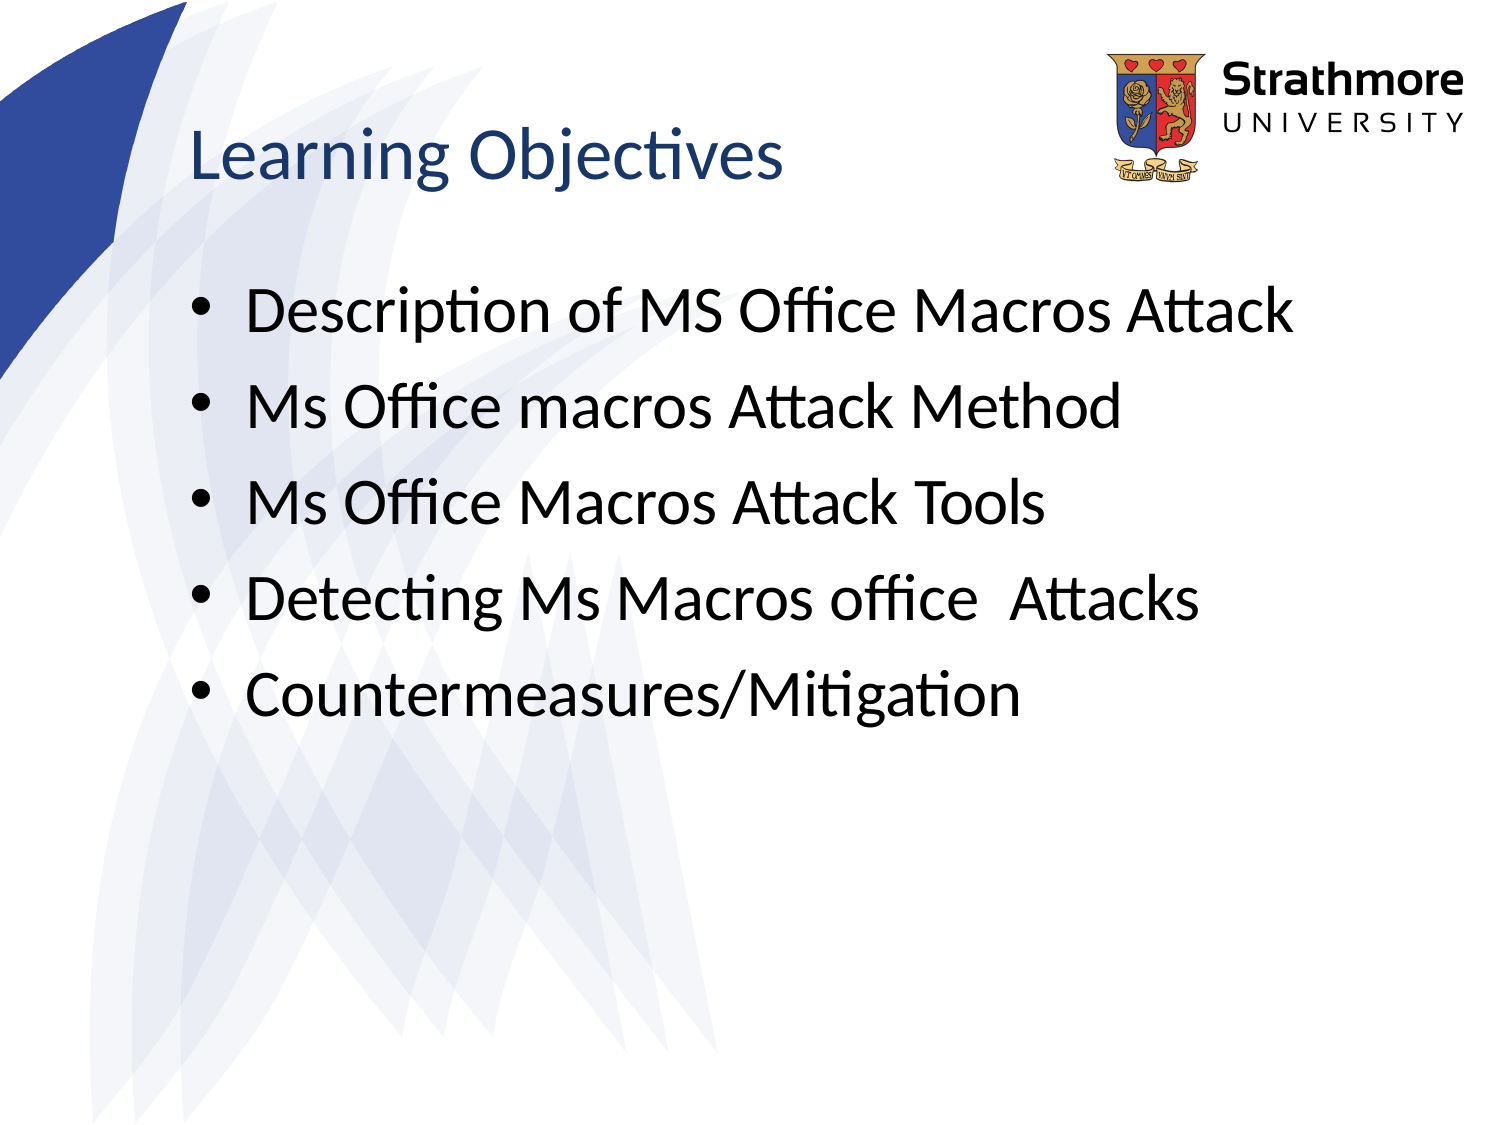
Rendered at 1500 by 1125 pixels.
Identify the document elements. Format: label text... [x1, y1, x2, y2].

picture [0, 2, 739, 1123]
title Learning Objectives [187, 102, 789, 247]
text_box Description of MS Office Macros Attack Ms Office macros Attack Method Ms Office Macros Attack Tools Detecting Ms Macros office Attacks Countermeasures/Mitigation [187, 247, 1300, 730]
picture [1101, 44, 1472, 187]
